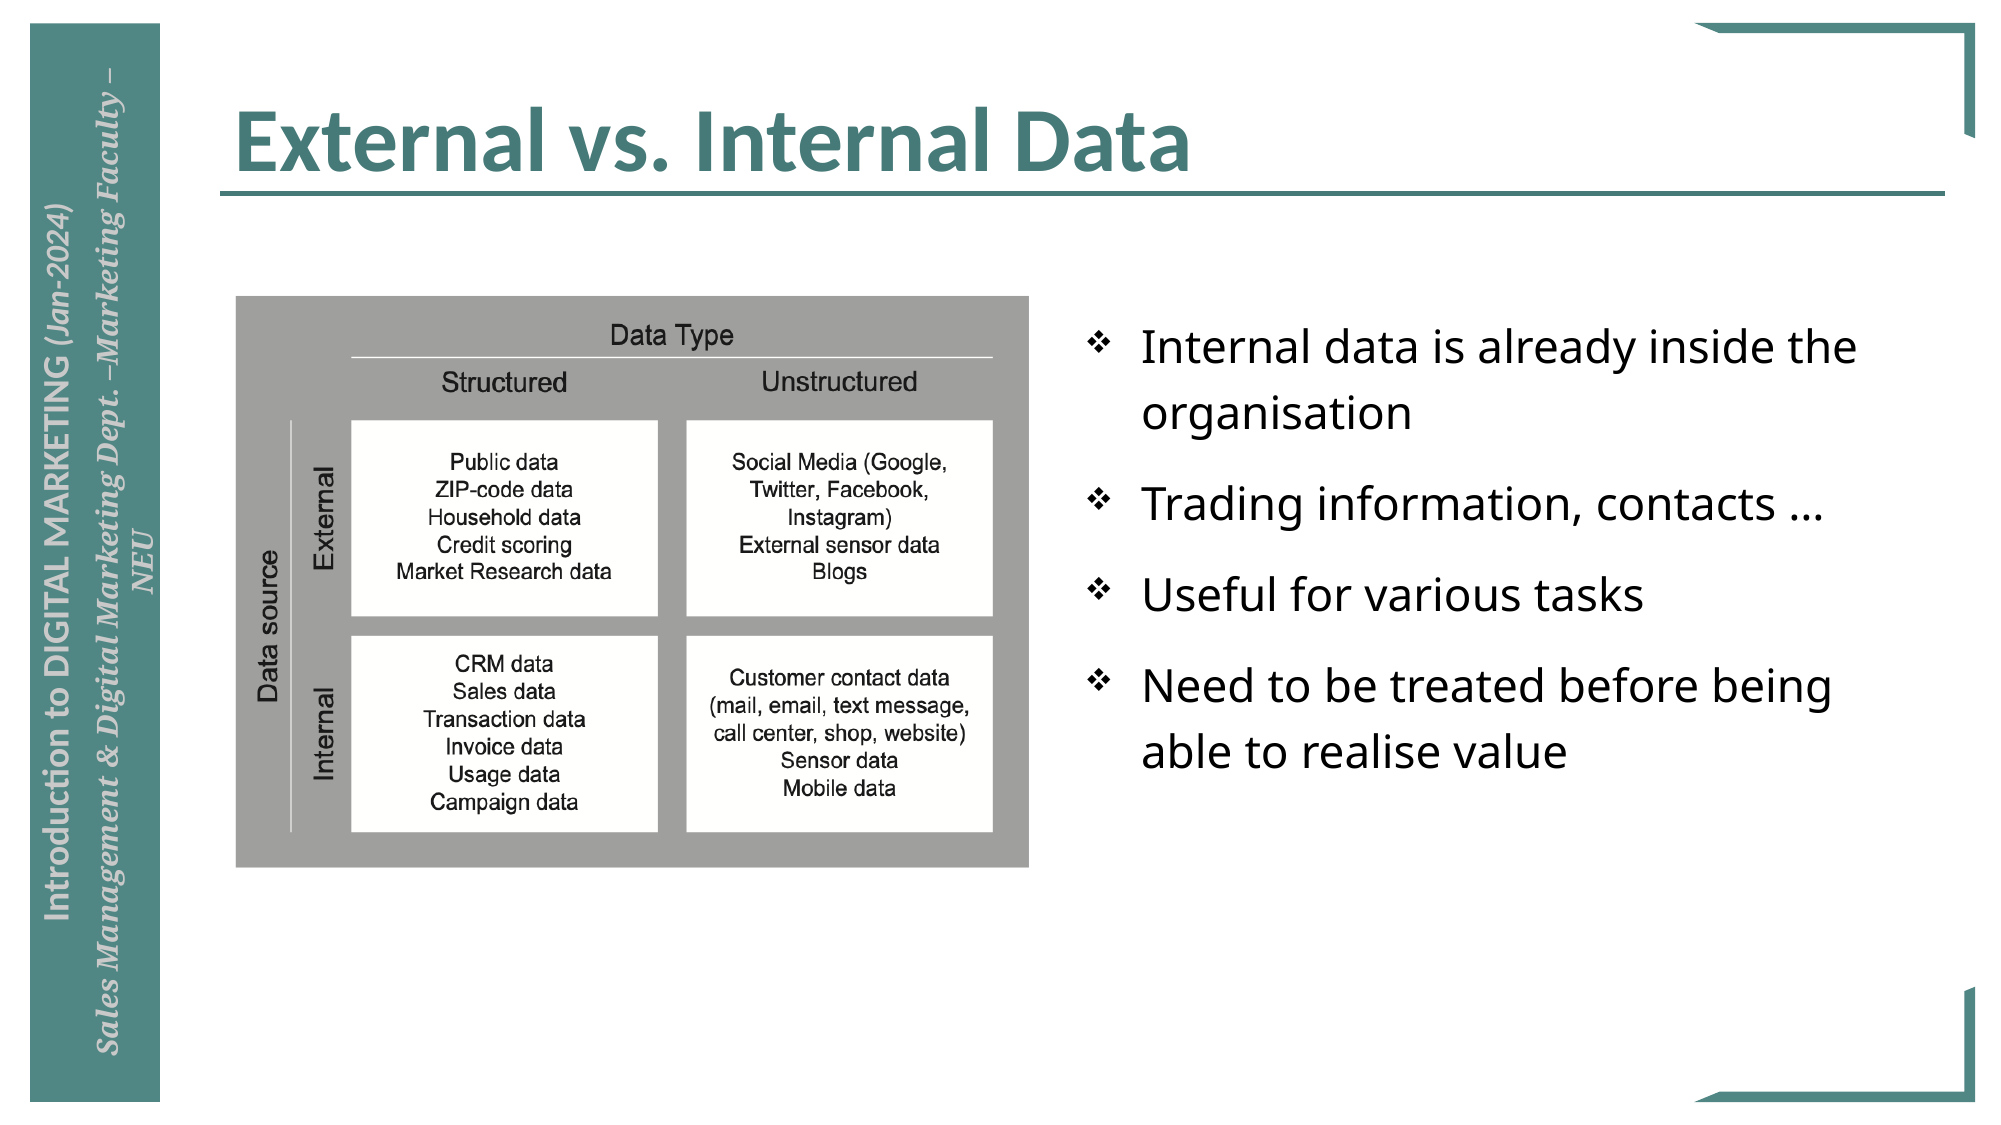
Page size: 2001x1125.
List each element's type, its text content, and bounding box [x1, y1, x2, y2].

title External vs. Internal Data [220, 55, 1946, 229]
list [220, 277, 1049, 886]
list Internal data is already inside the organisation Trading information, contacts … Useful for various tasks Need to be treated before being able to realise value [1069, 299, 1929, 1014]
